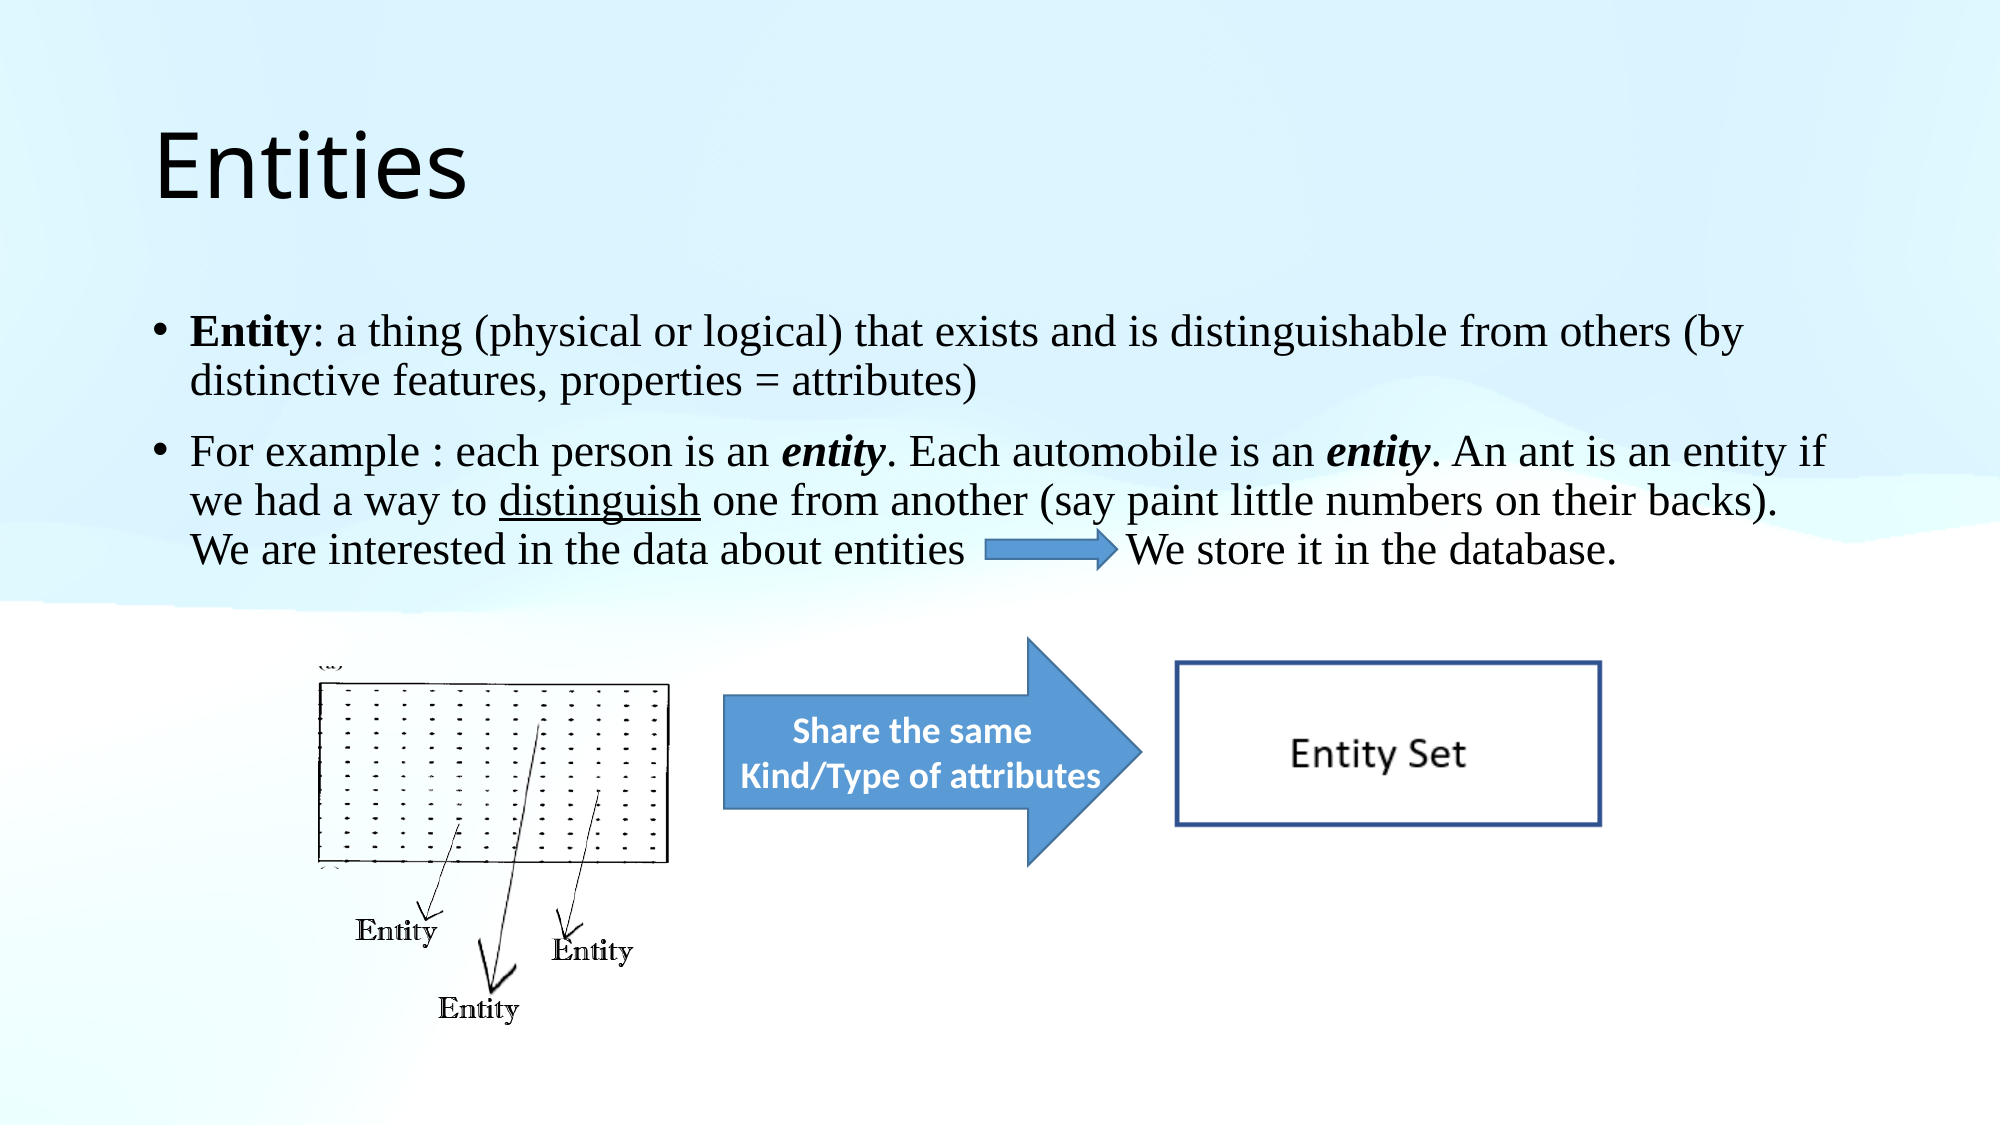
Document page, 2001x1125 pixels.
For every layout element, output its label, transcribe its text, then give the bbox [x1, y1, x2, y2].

list Entity: a thing (physical or logical) that exists and is distinguishable from others (by distinctive features, properties = attributes) For example : each person is an entity. Each automobile is an entity. An ant is an entity if we had a way to distinguish one from another (say paint little numbers on their backs). We are interested in the data about entities We store it in the database. [137, 299, 1863, 1014]
text_box [723, 804, 1091, 868]
picture [0, 0, 2001, 1125]
text_box Share the same Kind/Type of attributes [686, 699, 1148, 804]
text_box [984, 527, 1119, 572]
title Entities [137, 59, 1863, 278]
text_box [723, 636, 1090, 699]
